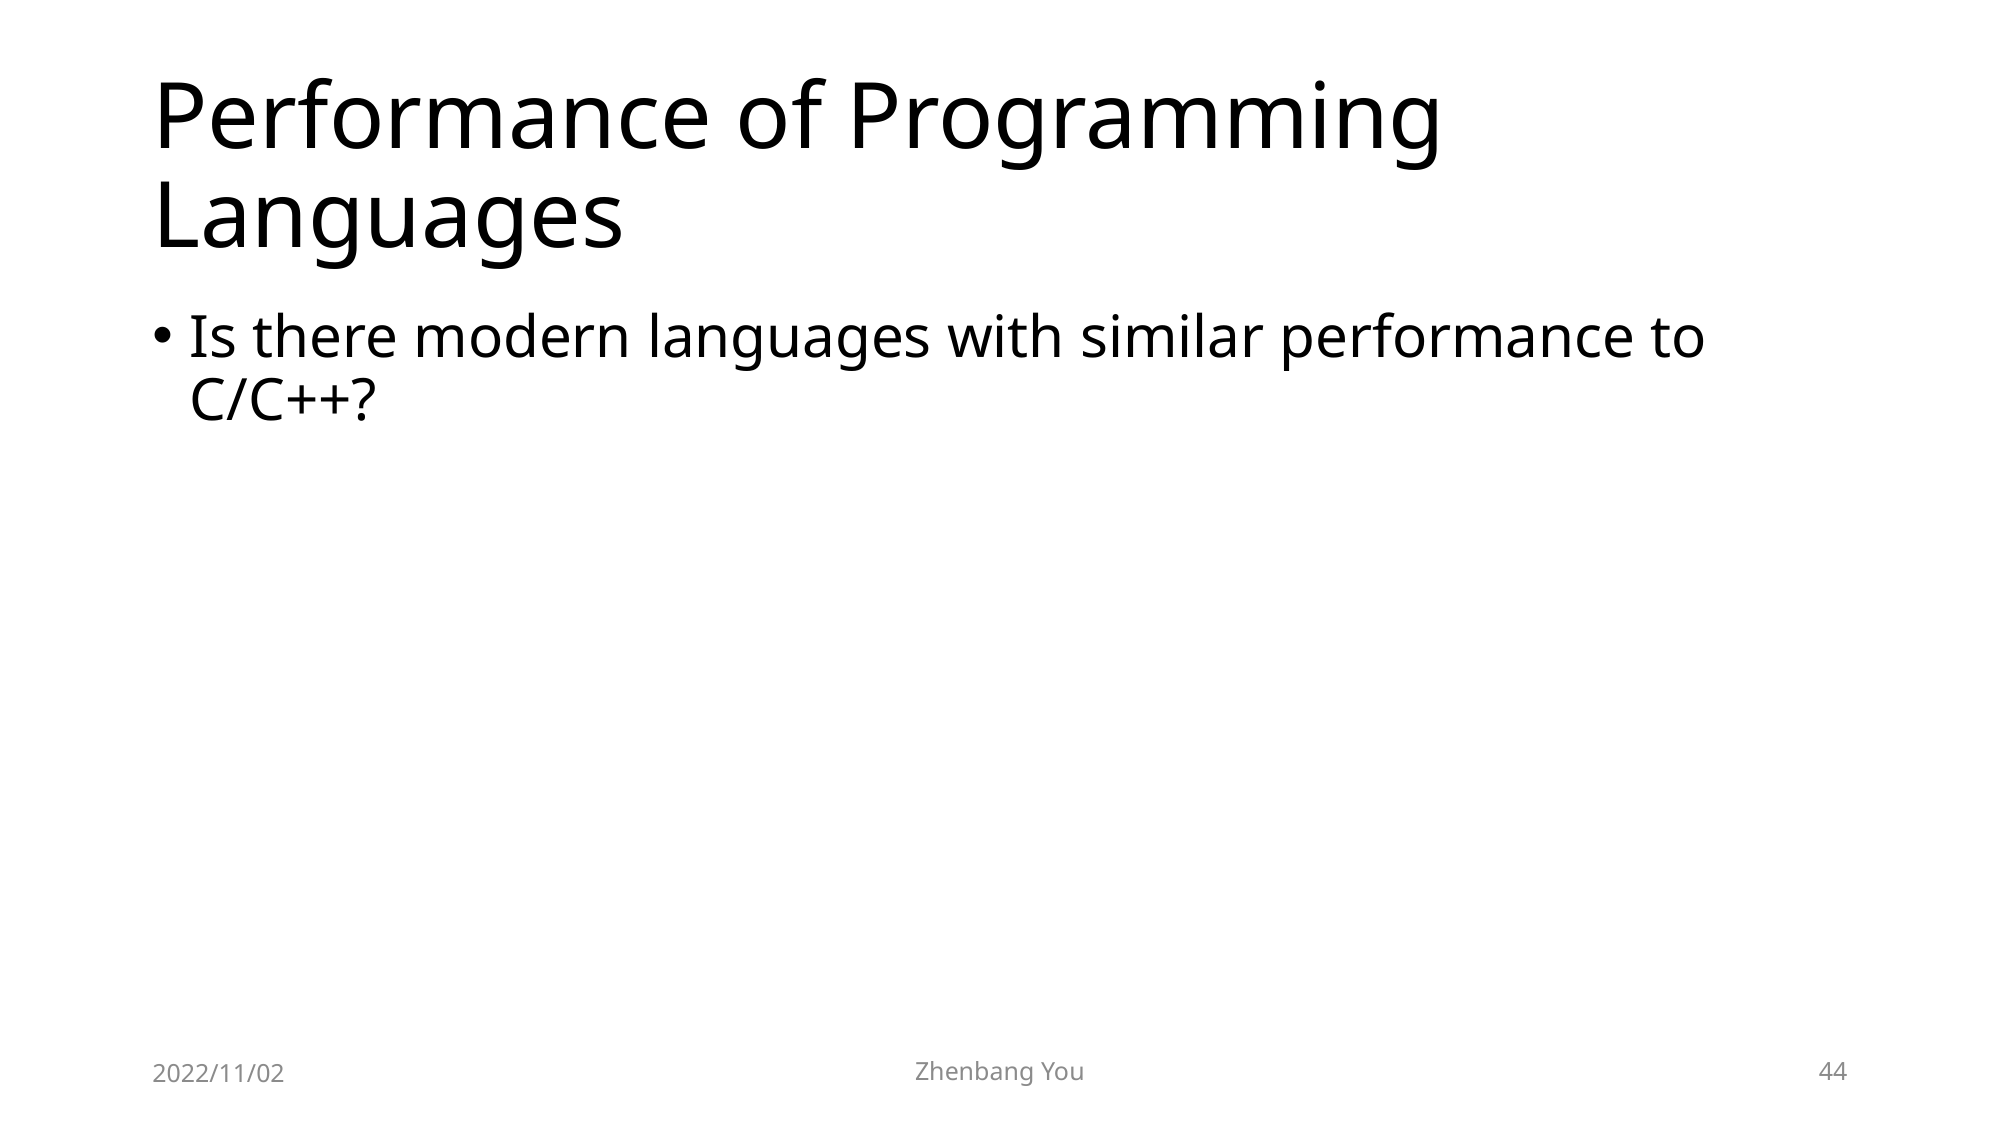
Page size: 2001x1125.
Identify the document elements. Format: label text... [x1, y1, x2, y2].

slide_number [137, 1042, 588, 1103]
footer Zhenbang You [662, 1042, 1338, 1103]
list Is there modern languages with similar performance to C/C++? [137, 299, 1863, 1014]
title Performance of Programming Languages [137, 59, 1863, 278]
slide_number 44 [1412, 1042, 1863, 1103]
